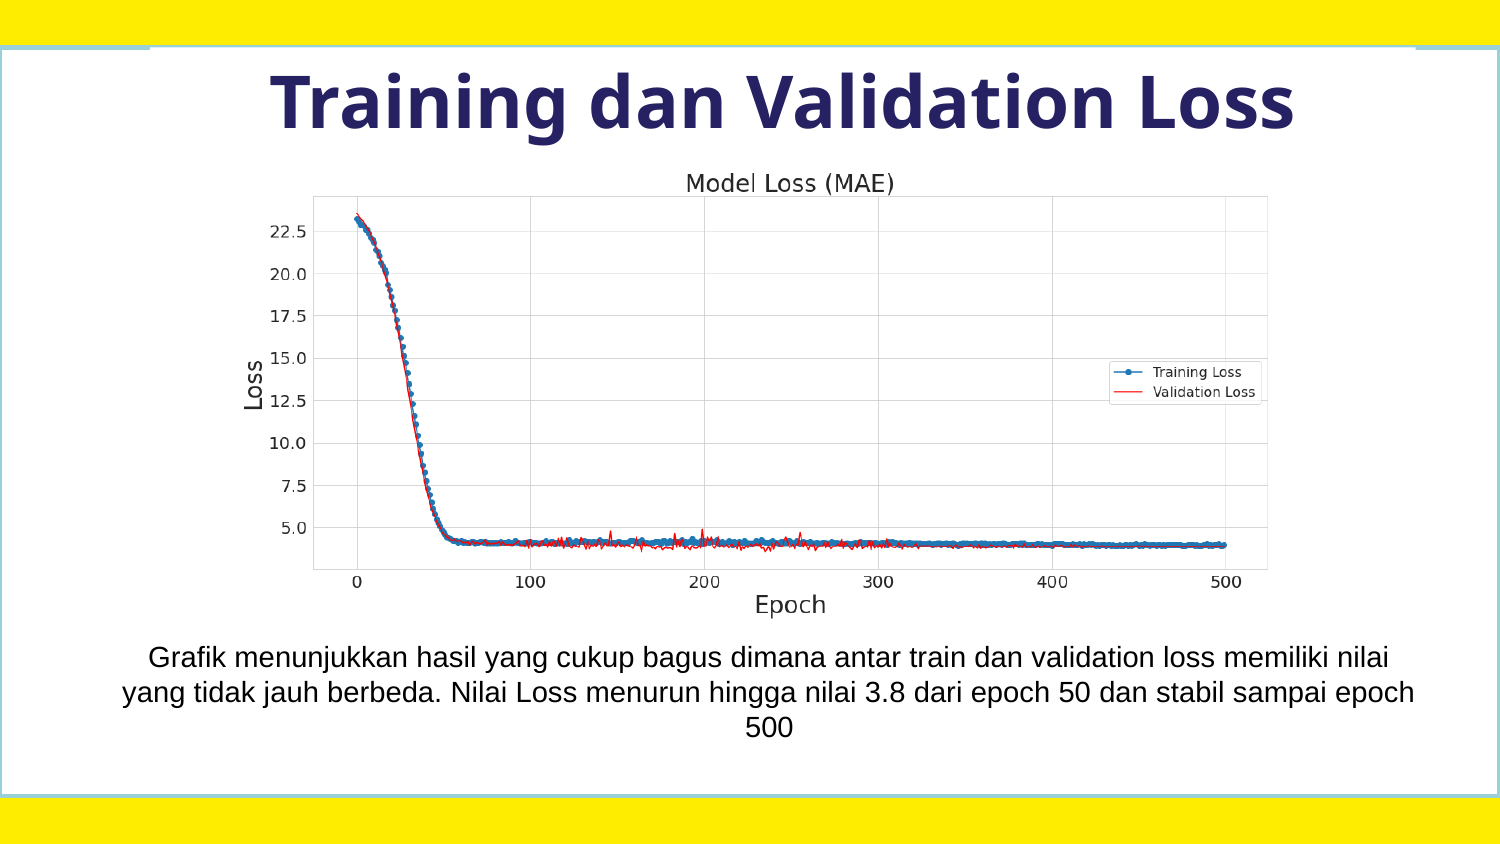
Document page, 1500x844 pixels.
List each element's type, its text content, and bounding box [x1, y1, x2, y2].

text_box Grafik menunjukkan hasil yang cukup bagus dimana antar train dan validation loss memiliki nilai yang tidak jauh berbeda. Nilai Loss menurun hingga nilai 3.8 dari epoch 50 dan stabil sampai epoch 500 [105, 622, 1434, 797]
text_box [0, 45, 1500, 798]
text_box Training dan Validation Loss [149, 47, 1416, 152]
picture [234, 165, 1273, 624]
